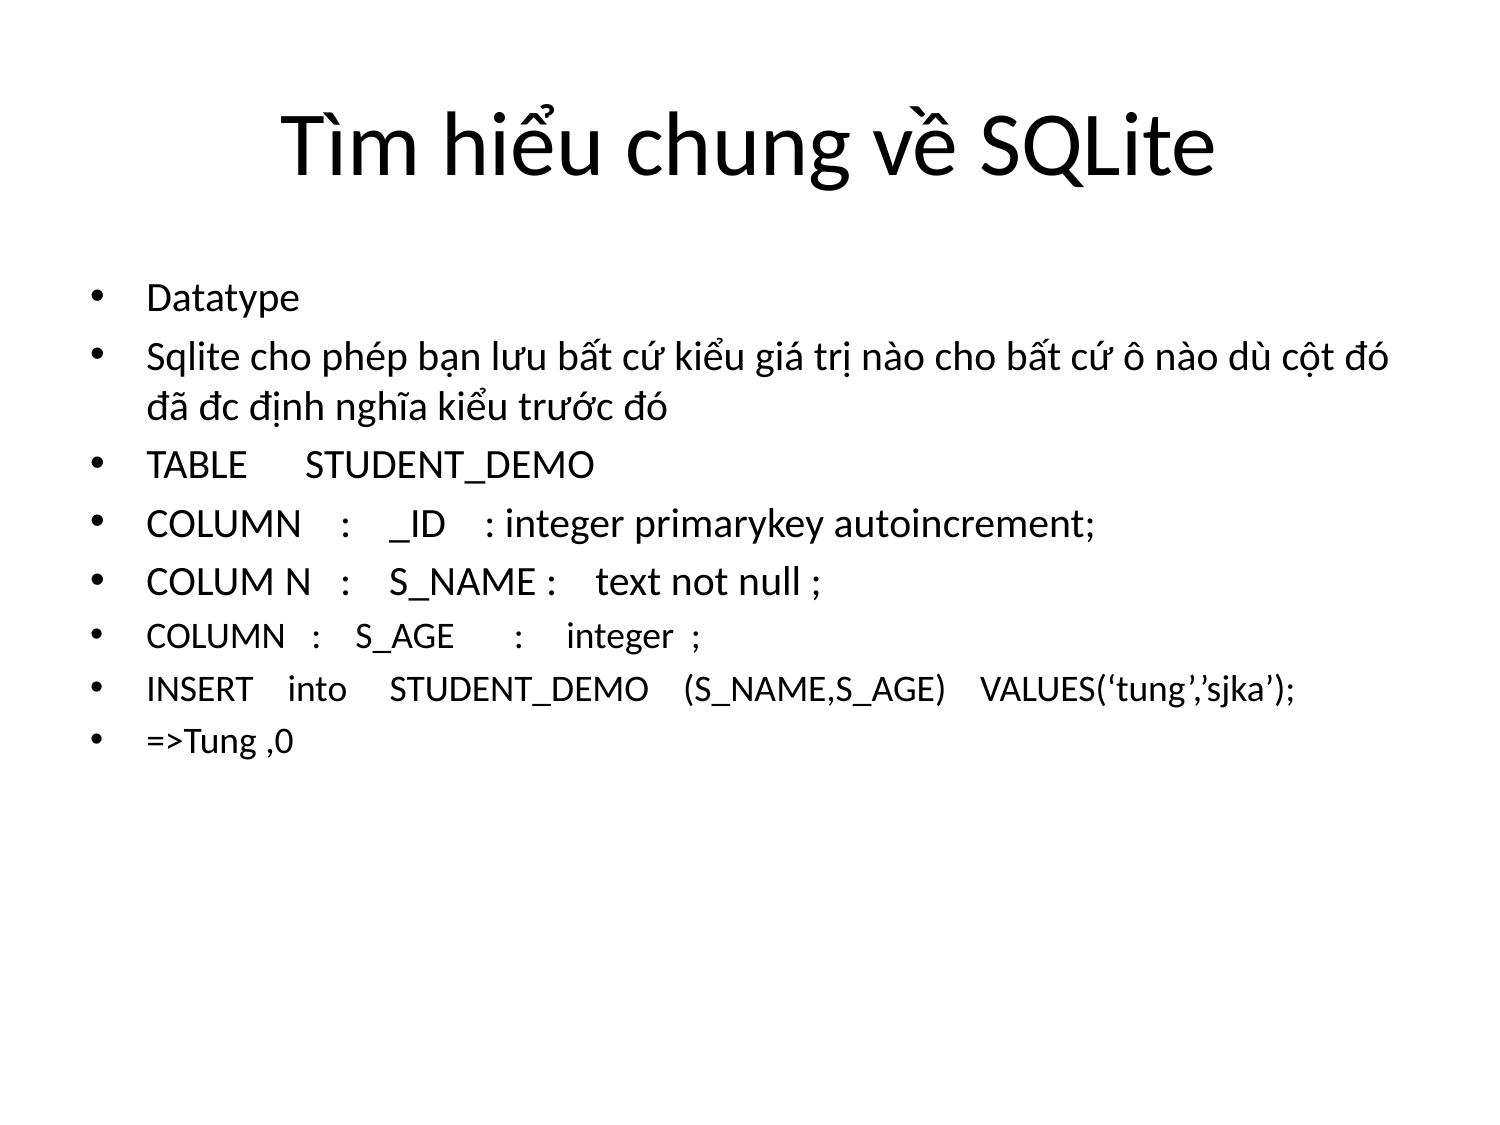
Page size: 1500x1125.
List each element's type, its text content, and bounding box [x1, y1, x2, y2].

title Tìm hiểu chung về SQLite [75, 45, 1425, 233]
list Datatype Sqlite cho phép bạn lưu bất cứ kiểu giá trị nào cho bất cứ ô nào dù cột đó đã đc định nghĩa kiểu trước đó TABLE STUDENT_DEMO COLUMN : _ID : integer primarykey autoincrement; COLUM N : S_NAME : text not null ; COLUMN : S_AGE : integer ; INSERT into STUDENT_DEMO (S_NAME,S_AGE) VALUES(‘tung’,’sjka’); =>Tung ,0 [75, 262, 1425, 1005]
